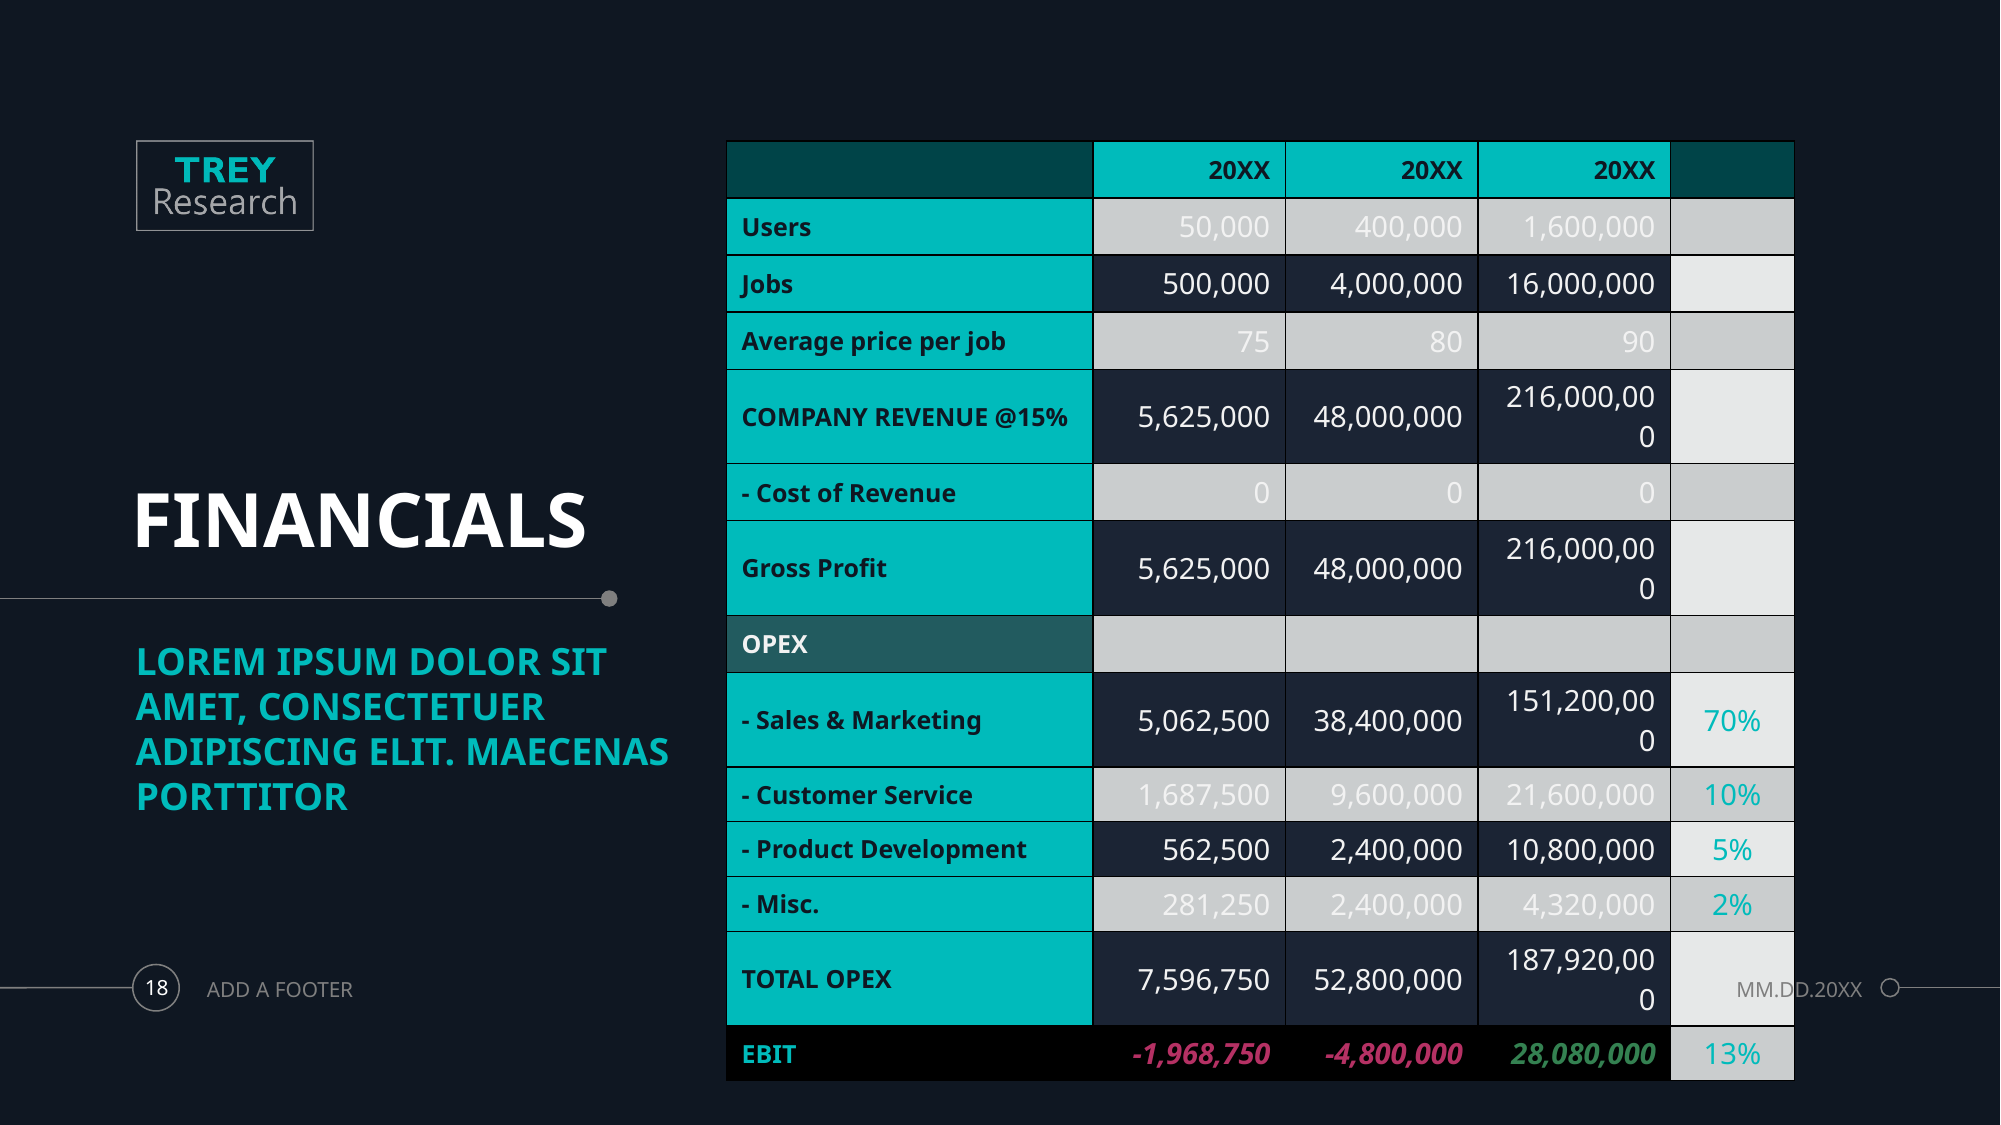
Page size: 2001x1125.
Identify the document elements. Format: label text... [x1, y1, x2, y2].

table_cell -4,800,000 [1286, 1027, 1477, 1080]
table_cell 5,625,000 [1094, 370, 1285, 463]
table_cell 70% [1671, 673, 1794, 766]
table_cell 500,000 [1094, 256, 1285, 311]
table_cell [1094, 616, 1285, 672]
table_header [727, 142, 1092, 197]
table_cell 151,200,000 [1479, 673, 1670, 766]
table_cell [1671, 616, 1794, 672]
table_cell Jobs [727, 256, 1092, 311]
table_cell 48,000,000 [1286, 521, 1477, 615]
table_cell 5,062,500 [1094, 673, 1285, 766]
table_header [1671, 142, 1794, 197]
table_cell - Cost of Revenue [727, 464, 1092, 520]
table_cell [1671, 464, 1794, 520]
table_cell 7,596,750 [1094, 932, 1285, 1025]
table_cell 400,000 [1286, 199, 1477, 254]
table_cell [1286, 616, 1477, 672]
table_header 20XX [1094, 142, 1285, 197]
table_cell 48,000,000 [1286, 370, 1477, 463]
table_cell 0 [1094, 464, 1285, 520]
table_cell 2% [1671, 877, 1794, 931]
table_cell EBIT [727, 1027, 1092, 1080]
table_cell 1,687,500 [1094, 768, 1285, 821]
table_cell 2,400,000 [1286, 877, 1477, 931]
table_cell 4,320,000 [1479, 877, 1670, 931]
table_cell [1671, 313, 1794, 369]
picture [136, 140, 314, 232]
table_cell 21,600,000 [1479, 768, 1670, 821]
table_cell 90 [1479, 313, 1670, 369]
table_cell 38,400,000 [1286, 673, 1477, 766]
table_cell OPEX [727, 616, 1092, 672]
table_cell 5% [1671, 822, 1794, 876]
table_cell 28,080,000 [1479, 1027, 1670, 1080]
table_cell Gross Profit [727, 521, 1092, 615]
table_header 20XX [1286, 142, 1477, 197]
table_cell 80 [1286, 313, 1477, 369]
table_cell Users [727, 199, 1092, 254]
slide_number MM.DD.20XX [1643, 964, 1863, 1014]
table_cell COMPANY REVENUE @15% [727, 370, 1092, 463]
table_cell 52,800,000 [1286, 932, 1477, 1025]
slide_number ‹#› [127, 964, 186, 1014]
table_cell 562,500 [1094, 822, 1285, 876]
table_cell 10% [1671, 768, 1794, 821]
table_cell 0 [1286, 464, 1477, 520]
table_header 20XX [1479, 142, 1670, 197]
table_cell -1,968,750 [1094, 1027, 1285, 1080]
table_cell - Sales & Marketing [727, 673, 1092, 766]
table_cell 0 [1479, 464, 1670, 520]
table_cell 187,920,000 [1479, 932, 1670, 1025]
table_cell 281,250 [1094, 877, 1285, 931]
table_cell 5,625,000 [1094, 521, 1285, 615]
table_cell [1671, 199, 1794, 254]
table_cell 75 [1094, 313, 1285, 369]
table_cell [1671, 1014, 1794, 1025]
table_cell - Product Development [727, 822, 1092, 876]
table_cell 13% [1671, 1027, 1794, 1080]
table_cell 50,000 [1094, 199, 1285, 254]
table_cell [1479, 616, 1670, 672]
table_cell Average price per job [727, 313, 1092, 369]
table_cell 216,000,000 [1479, 370, 1670, 463]
table_cell 4,000,000 [1286, 256, 1477, 311]
table_cell 1,600,000 [1479, 199, 1670, 254]
table_cell 216,000,000 [1479, 521, 1670, 615]
table_cell [1671, 521, 1794, 615]
title FINANCIALS [131, 370, 726, 564]
table_cell 16,000,000 [1479, 256, 1670, 311]
table_cell [1671, 256, 1794, 311]
table_cell - Customer Service [727, 768, 1092, 821]
table_cell 10,800,000 [1479, 822, 1670, 876]
table_cell TOTAL OPEX [727, 932, 1092, 1025]
footer ADD A FOOTER [191, 964, 671, 1014]
list LOREM IPSUM DOLOR SIT AMET, CONSECTETUER ADIPISCING ELIT. MAECENAS PORTTITOR [135, 638, 673, 783]
table_cell 9,600,000 [1286, 768, 1477, 821]
table_cell [1671, 932, 1794, 964]
table_cell [1671, 370, 1794, 463]
table_cell - Misc. [727, 877, 1092, 931]
table_cell 2,400,000 [1286, 822, 1477, 876]
